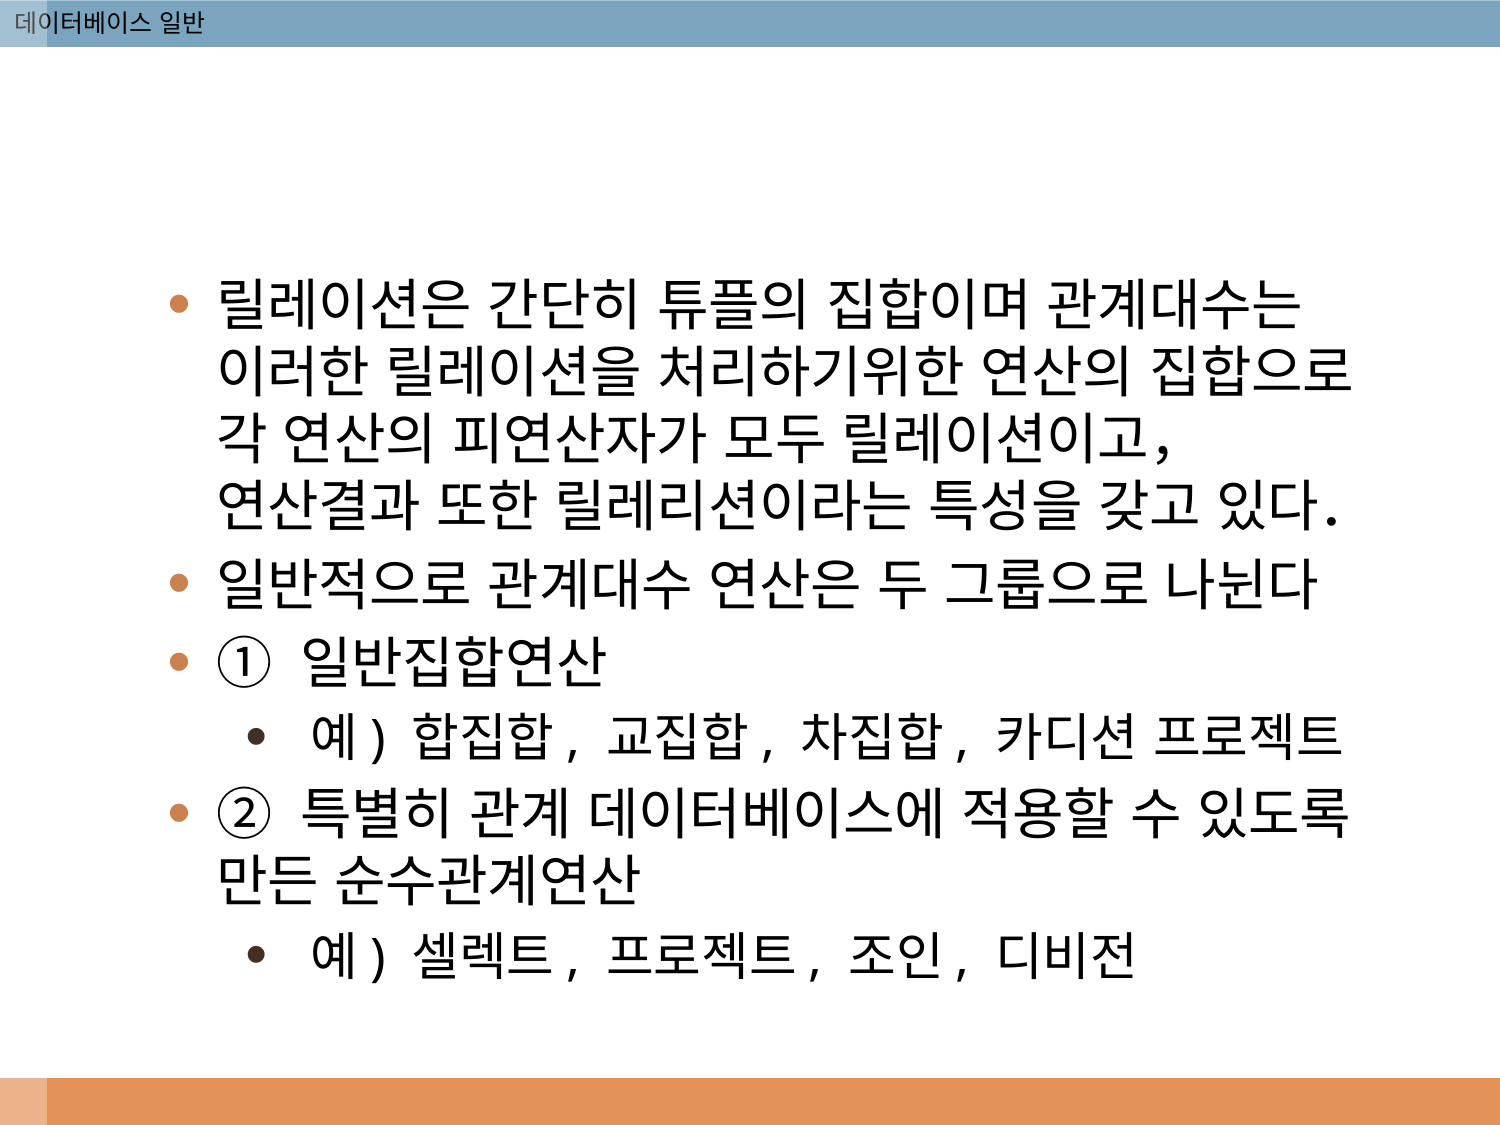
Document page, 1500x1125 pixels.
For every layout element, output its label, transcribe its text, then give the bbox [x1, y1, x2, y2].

list 릴레이션은 간단히 튜플의 집합이며 관계대수는 이러한 릴레이션을 처리하기위한 연산의 집합으로 각 연산의 피연산자가 모두 릴레이션이고， 연산결과 또한 릴레리션이라는 특성을 갖고 있다． 일반적으로 관계대수 연산은 두 그룹으로 나뉜다 ① 일반집합연산 예) 합집합, 교집합, 차집합, 카디션 프로젝트 ② 특별히 관계 데이터베이스에 적용할 수 있도록 만든 순수관계연산 예) 셀렉트, 프로젝트, 조인, 디비전 [75, 262, 1425, 1005]
